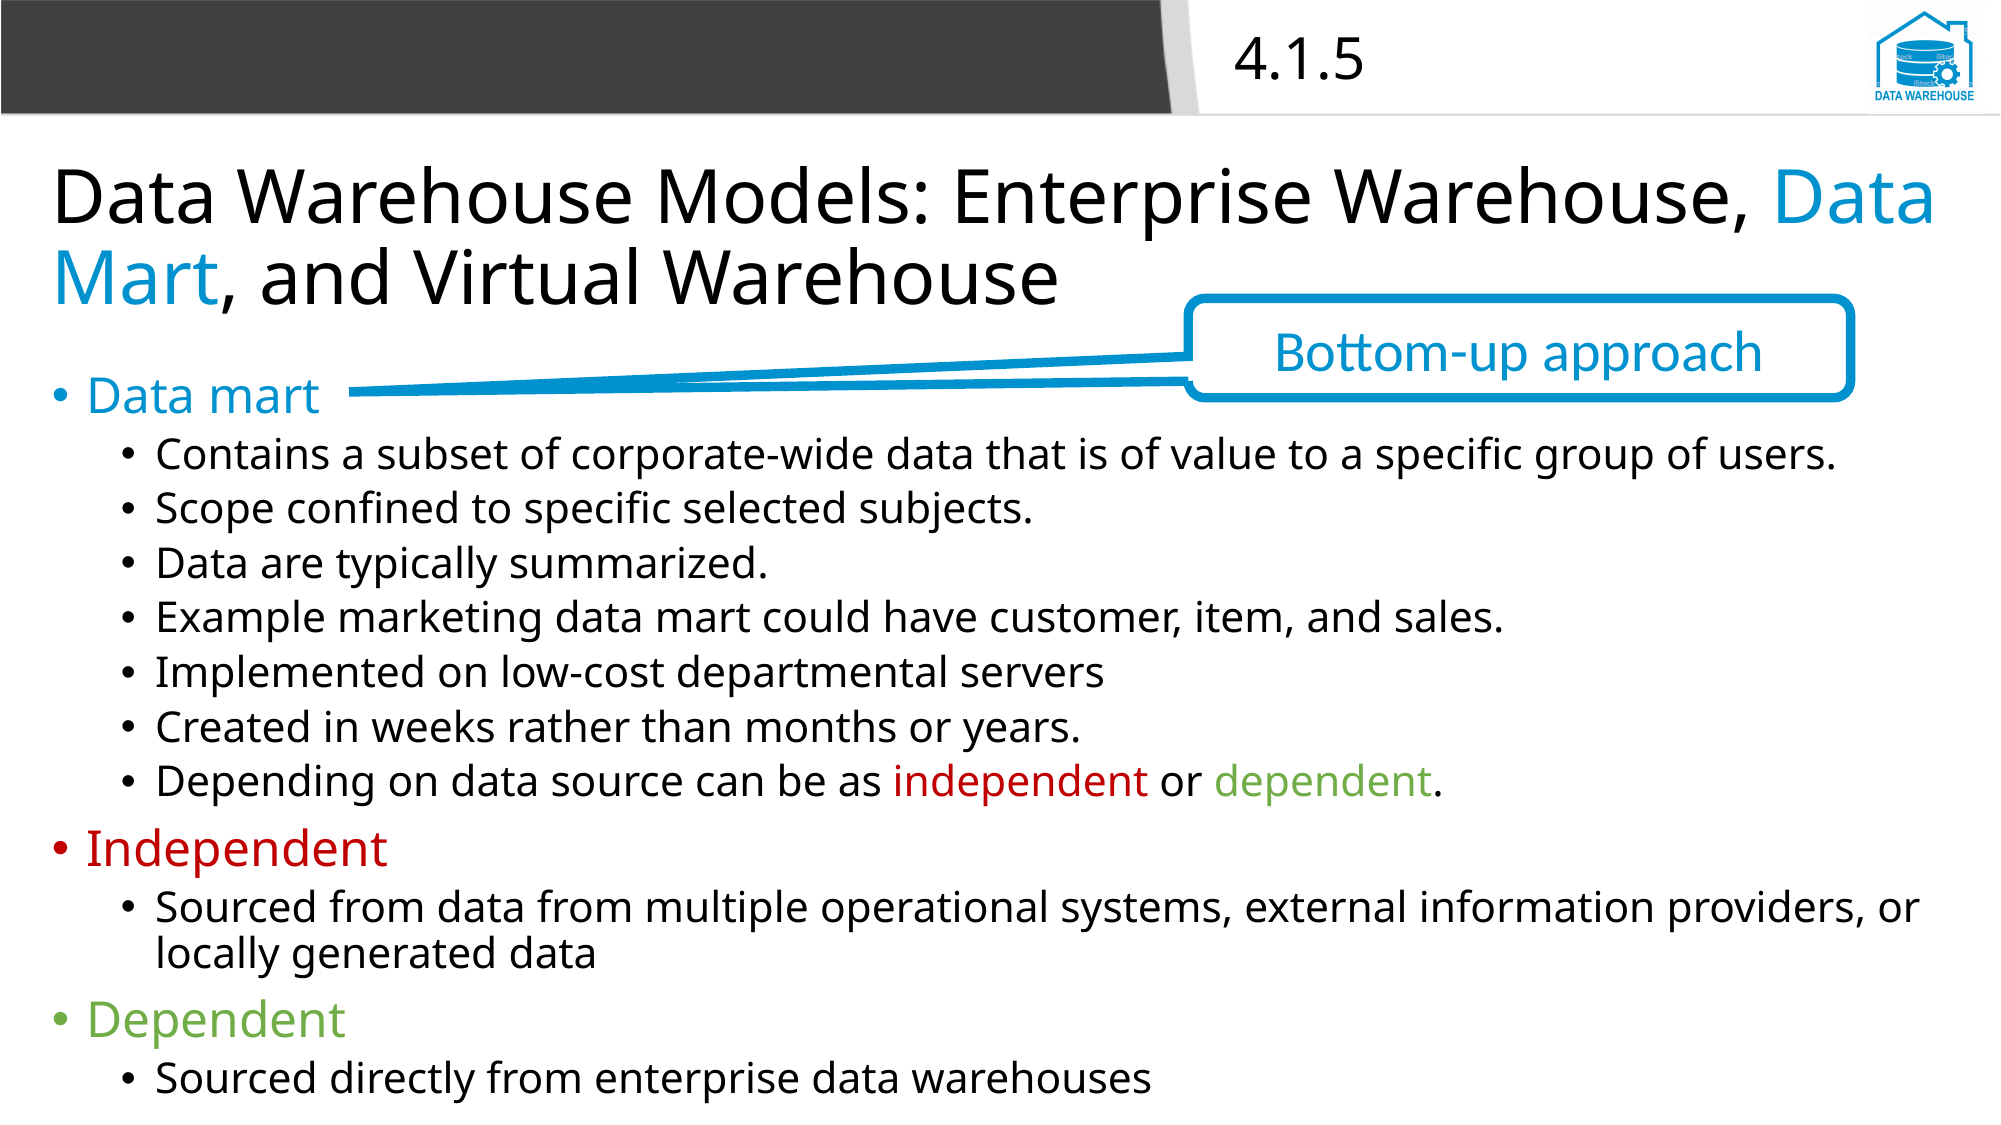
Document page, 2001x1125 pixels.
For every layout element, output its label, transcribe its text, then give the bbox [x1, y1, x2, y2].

title Data Warehouse Models: Enterprise Warehouse, Data Mart, and Virtual Warehouse [36, 130, 1964, 349]
text_box Bottom-up approach [349, 297, 1852, 399]
list Data mart Contains a subset of corporate-wide data that is of value to a specific group of users. Scope confined to specific selected subjects. Data are typically summarized. Example marketing data mart could have customer, item, and sales. Implemented on low-cost departmental servers Created in weeks rather than months or years. Depending on data source can be as independent or dependent. Independent Sourced from data from multiple operational systems, external information providers, or locally generated data Dependent Sourced directly from enterprise data warehouses [36, 363, 1985, 1112]
picture [0, 0, 2001, 116]
